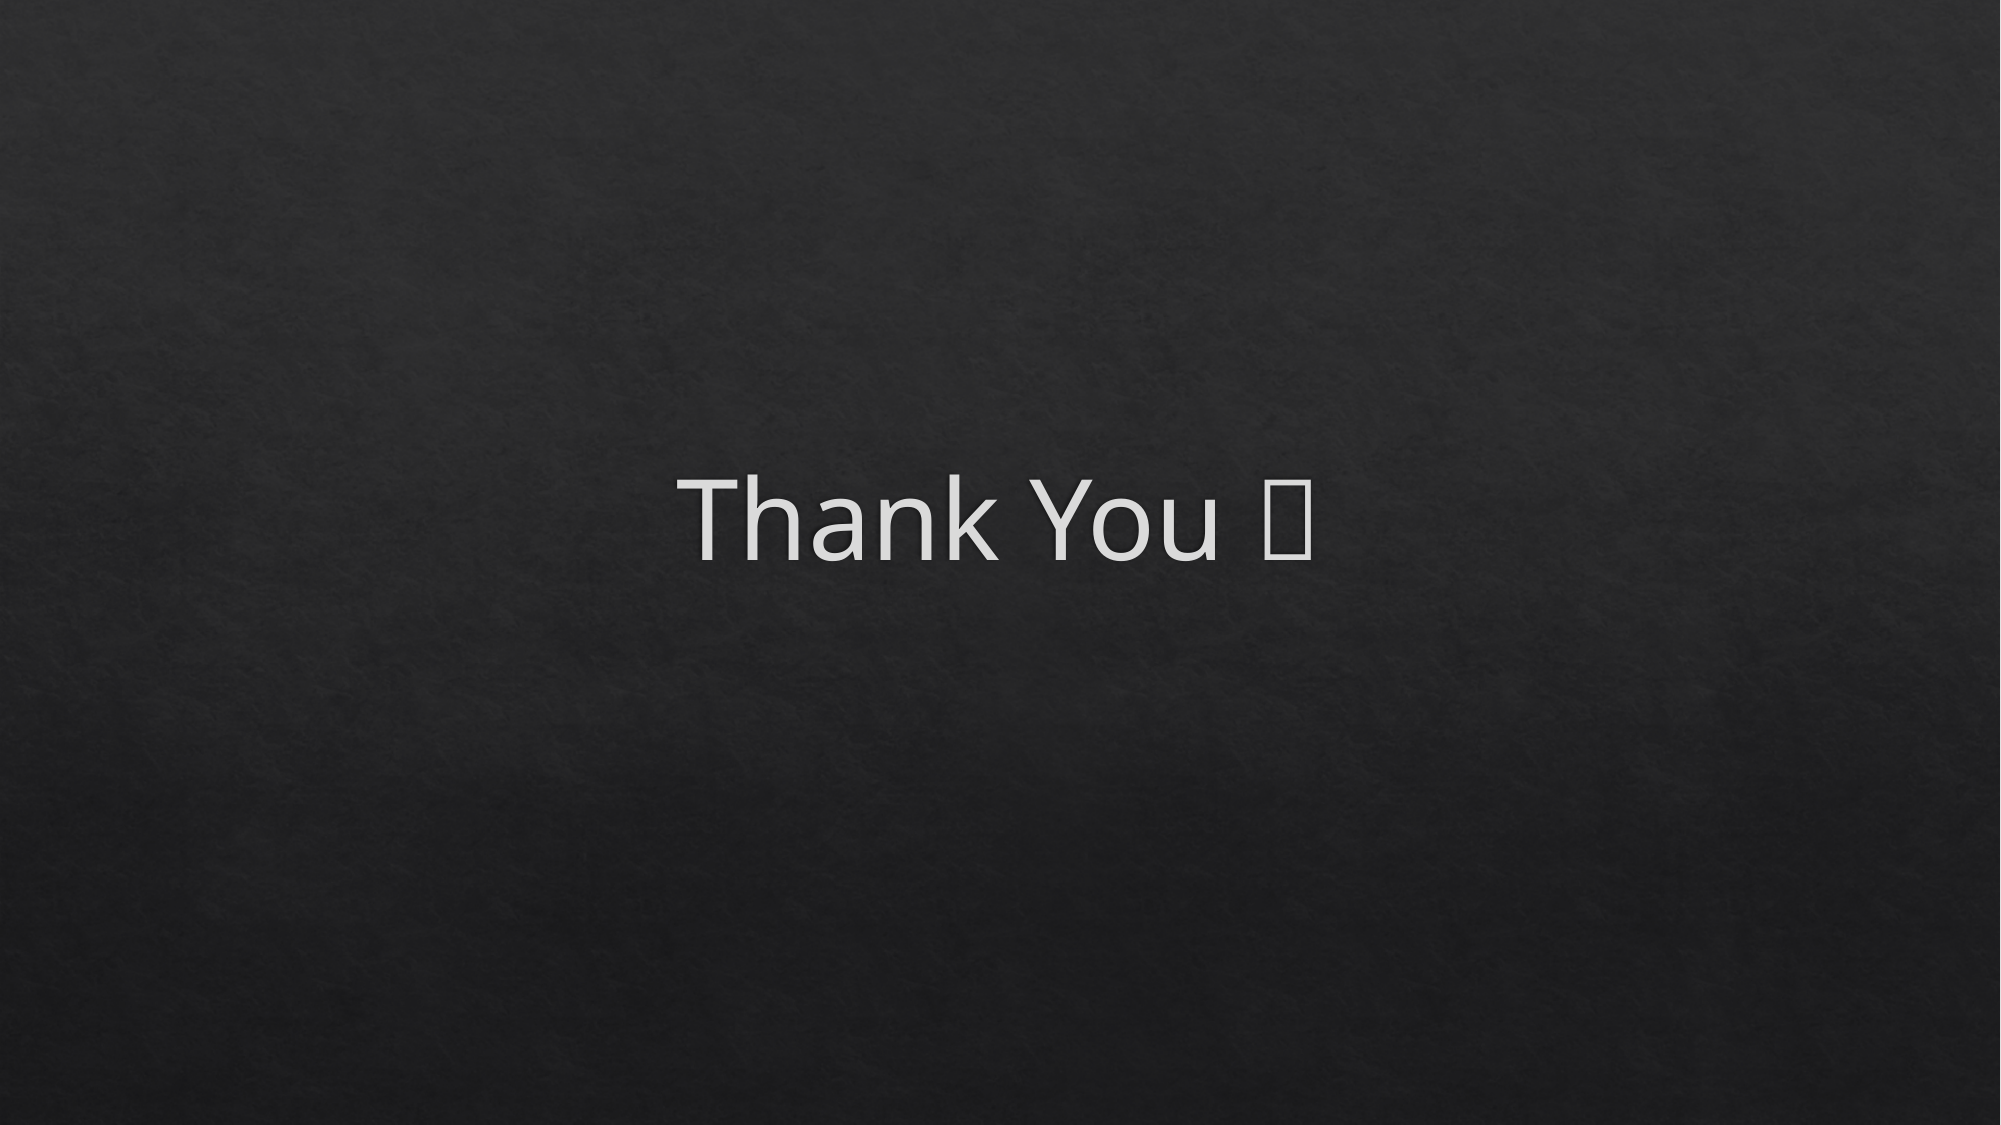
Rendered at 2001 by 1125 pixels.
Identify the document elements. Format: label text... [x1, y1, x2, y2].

title Thank You  [224, 290, 1774, 591]
